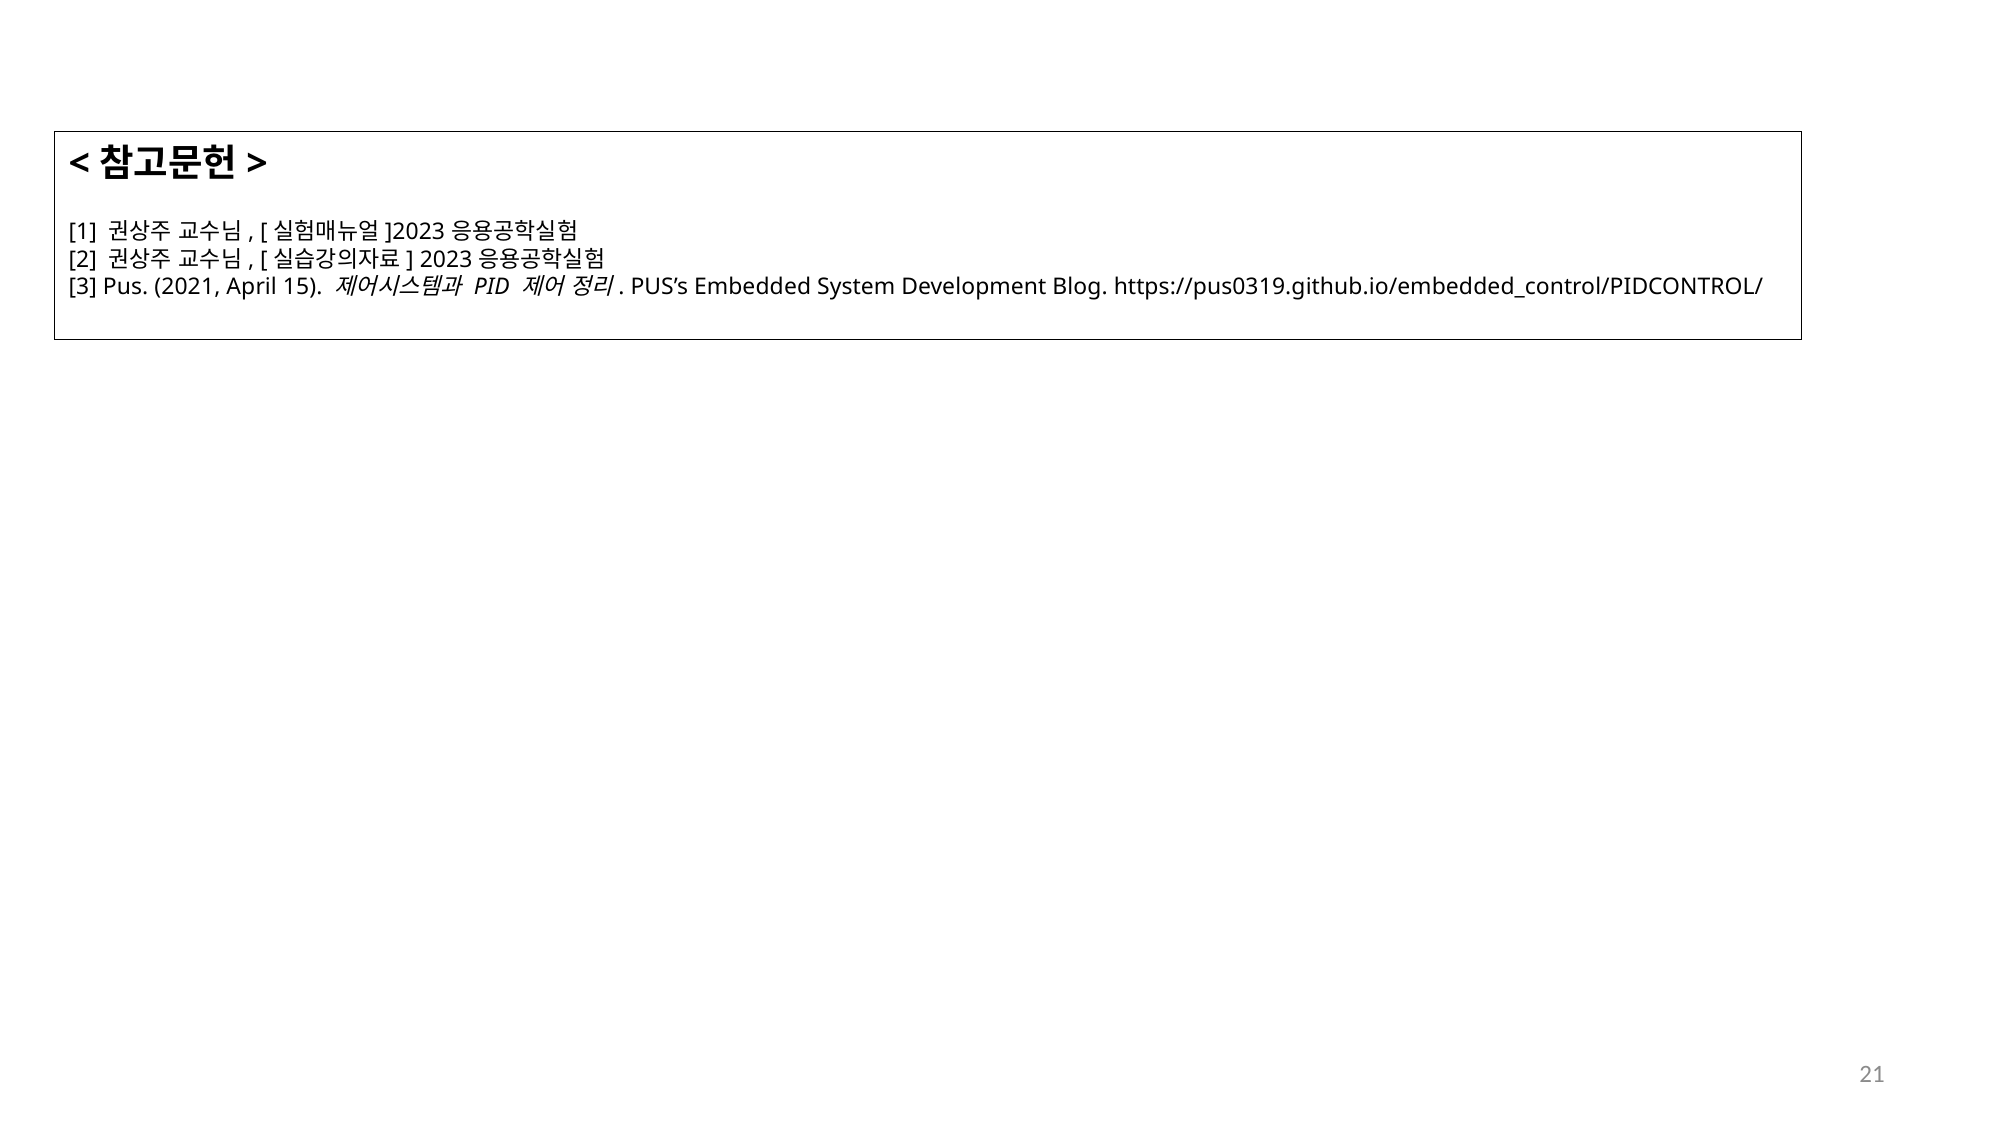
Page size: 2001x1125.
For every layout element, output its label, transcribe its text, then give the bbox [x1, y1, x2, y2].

text_box <참고문헌> [1] 권상주 교수님, [실험매뉴얼]2023응용공학실험 [2] 권상주 교수님, [실습강의자료] 2023응용공학실험 [3] Pus. (2021, April 15). 제어시스템과 PID 제어 정리. PUS’s Embedded System Development Blog. https://pus0319.github.io/embedded_control/PIDCONTROL/ [54, 131, 1802, 340]
slide_number 21 [1433, 1042, 1900, 1103]
